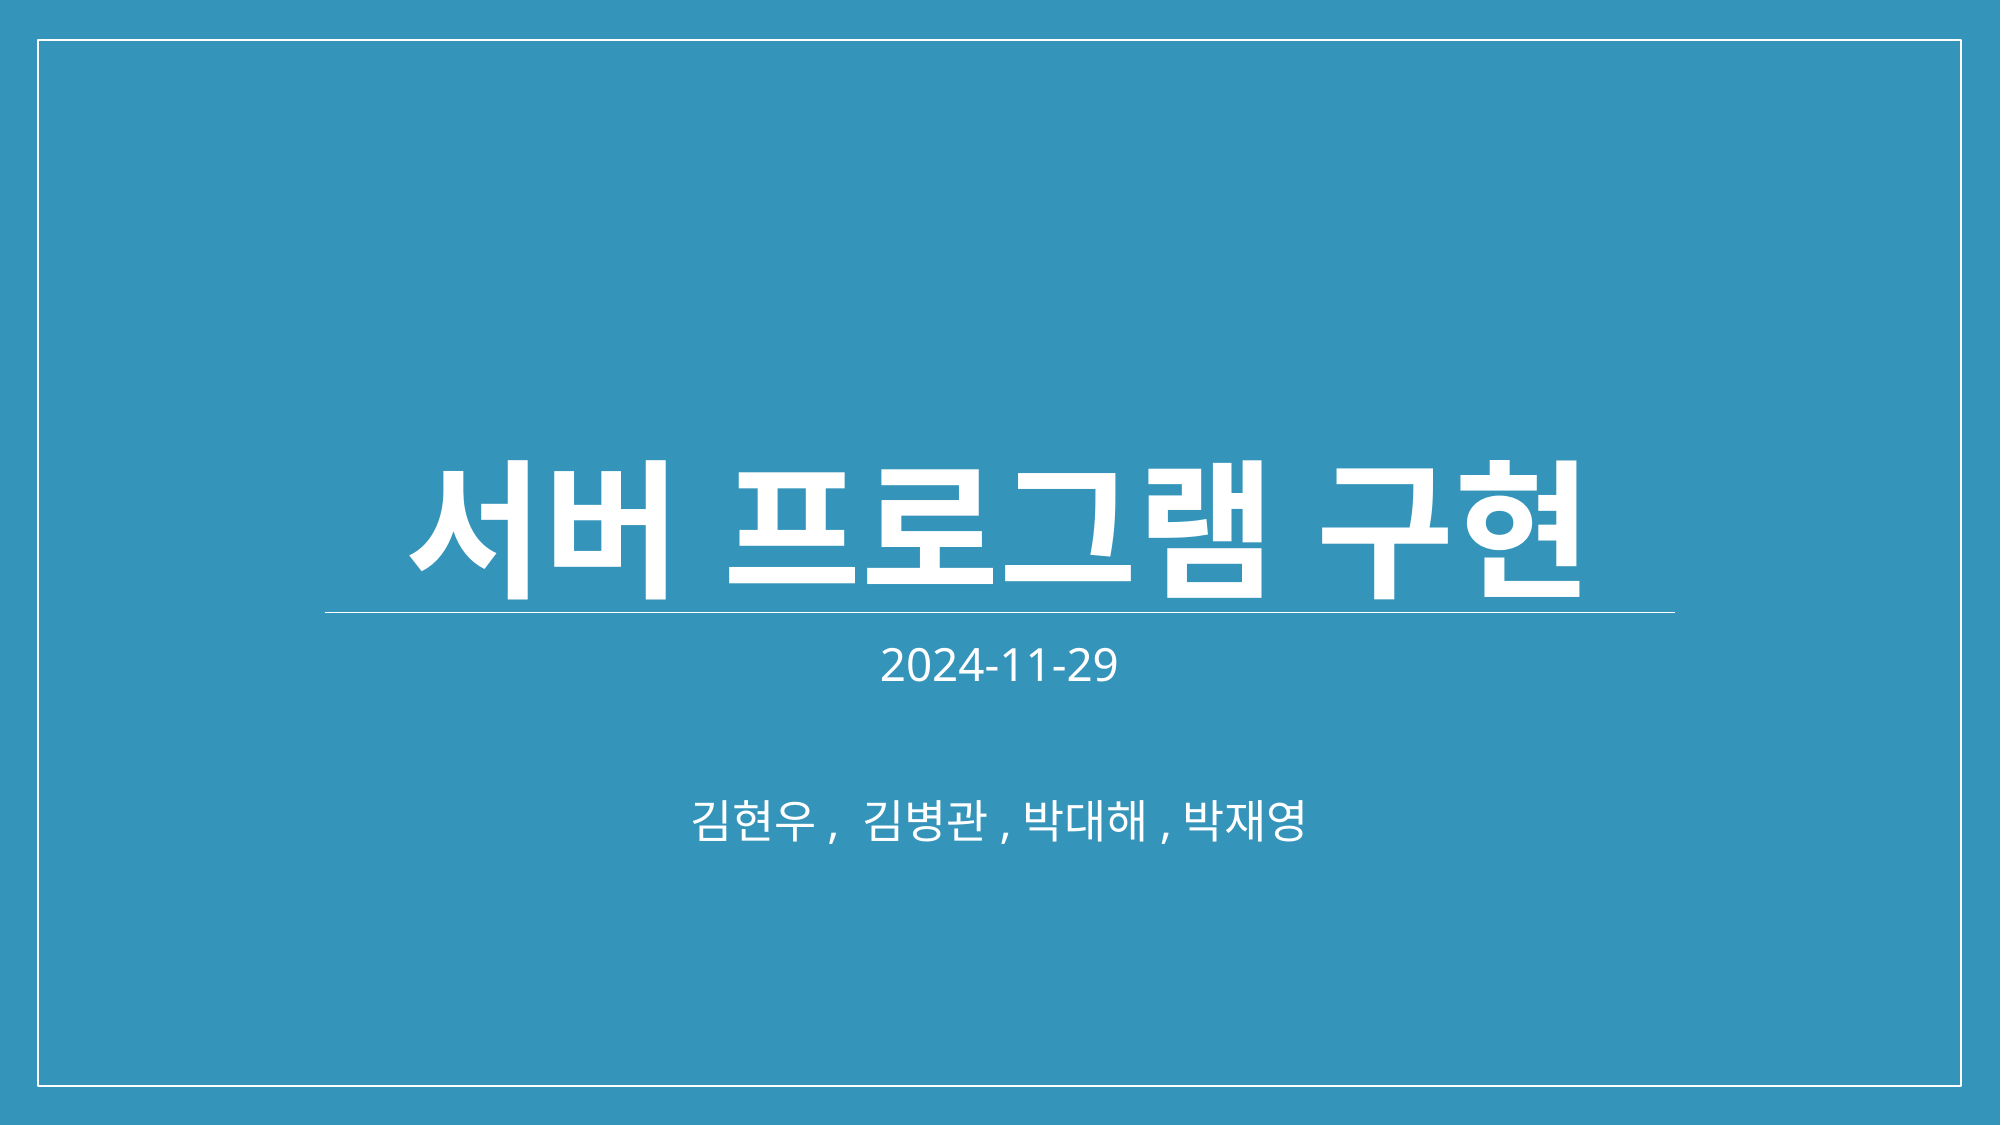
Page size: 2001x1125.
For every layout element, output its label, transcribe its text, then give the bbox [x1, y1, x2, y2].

subtitle 2024-11-29 김현우, 김병관,박대해,박재영 [280, 634, 1719, 863]
title 서버 프로그램 구현 [182, 144, 1818, 625]
